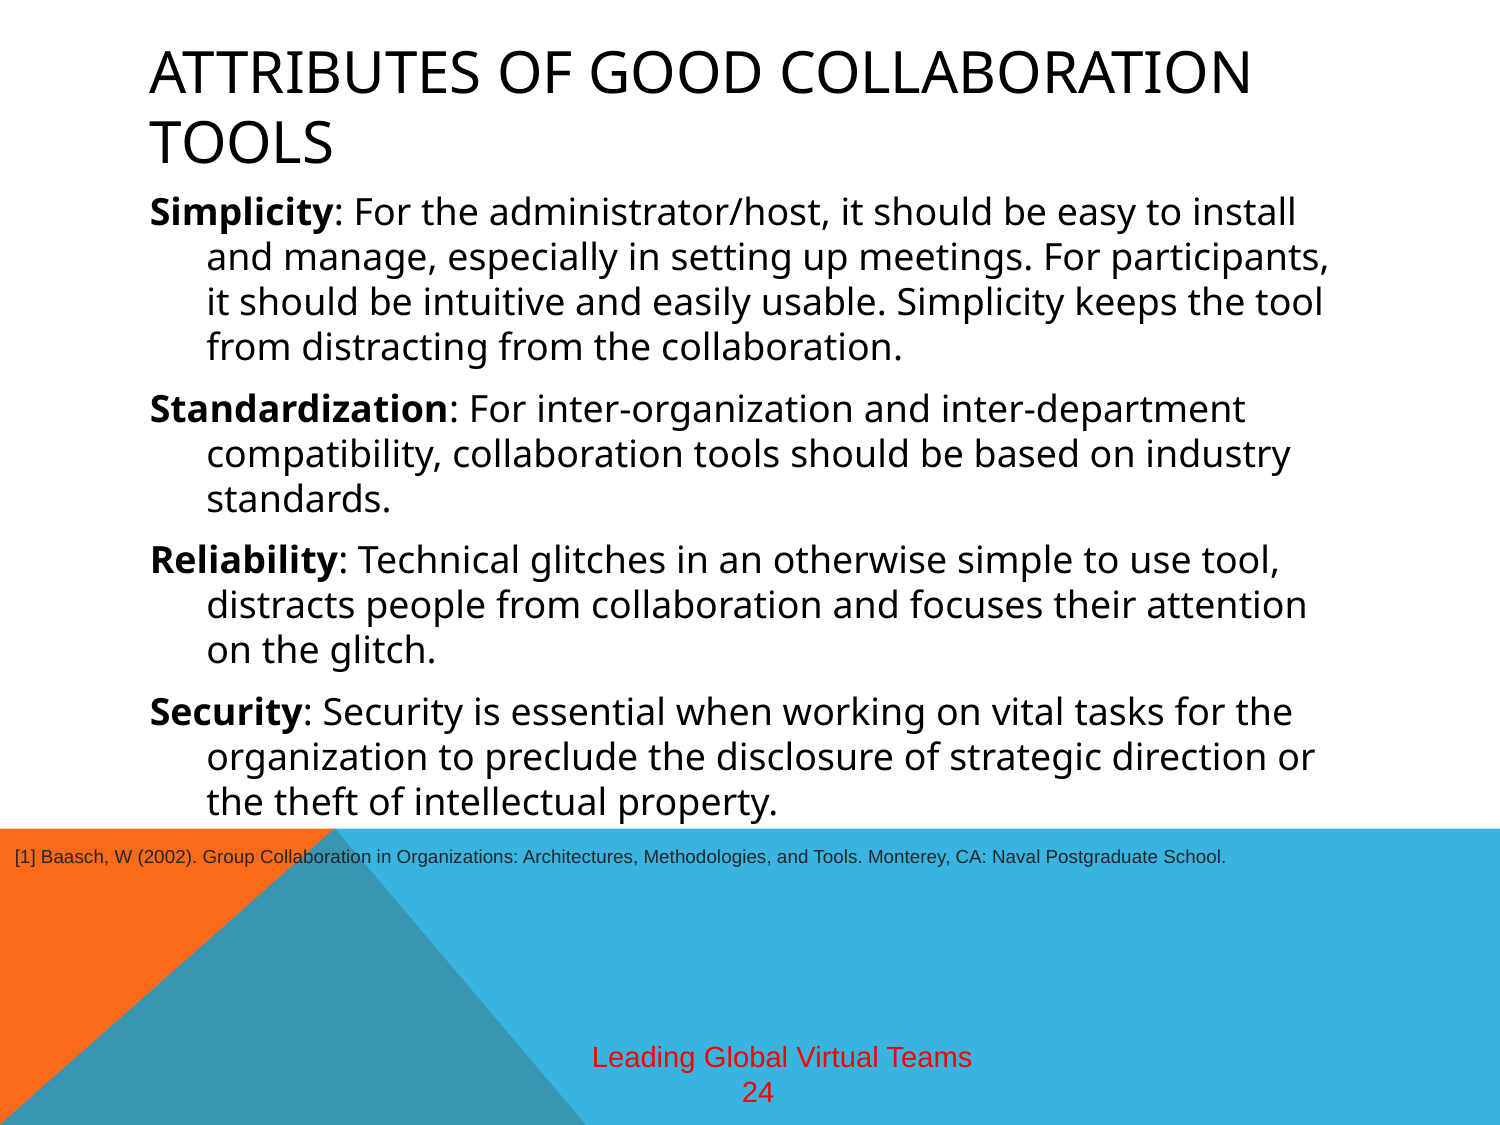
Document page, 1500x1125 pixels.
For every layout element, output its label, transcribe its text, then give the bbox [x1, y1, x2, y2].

title Attributes of good collaboration tools [134, 59, 1369, 150]
text_box [1] Baasch, W (2002). Group Collaboration in Organizations: Architectures, Methodologies, and Tools. Monterey, CA: Naval Postgraduate School. [0, 837, 1425, 875]
list Simplicity: For the administrator/host, it should be easy to install and manage, especially in setting up meetings. For participants, it should be intuitive and easily usable. Simplicity keeps the tool from distracting from the collaboration. Standardization: For inter-organization and inter-department compatibility, collaboration tools should be based on industry standards. Reliability: Technical glitches in an otherwise simple to use tool, distracts people from collaboration and focuses their attention on the glitch. Security: Security is essential when working on vital tasks for the organization to preclude the disclosure of strategic direction or the theft of intellectual property. [134, 180, 1369, 768]
